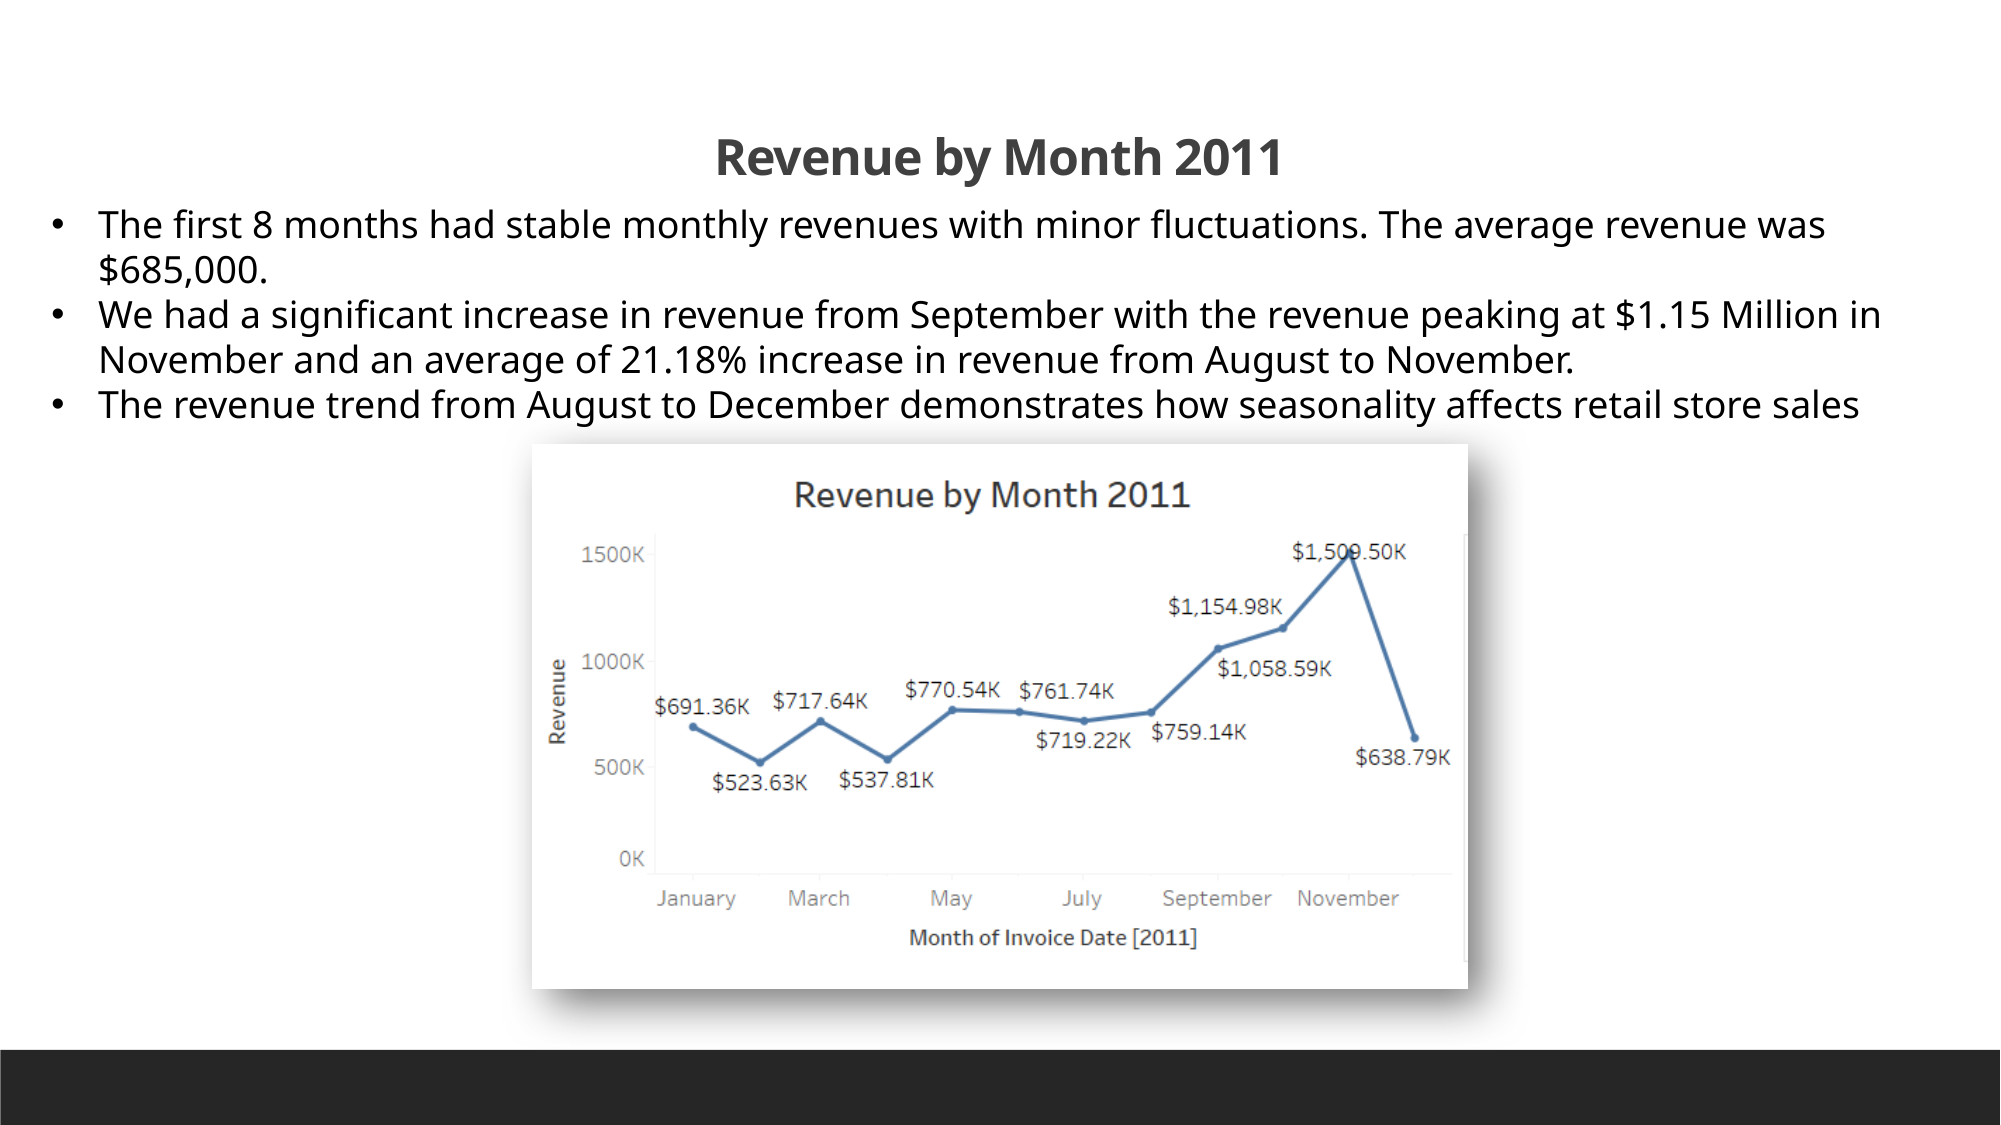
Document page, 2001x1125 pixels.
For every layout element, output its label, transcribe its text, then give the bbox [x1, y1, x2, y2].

title Revenue by Month 2011 [0, 33, 2000, 194]
text_box The first 8 months had stable monthly revenues with minor fluctuations. The average revenue was $685,000. We had a significant increase in revenue from September with the revenue peaking at $1.15 Million in November and an average of 21.18% increase in revenue from August to November. The revenue trend from August to December demonstrates how seasonality affects retail store sales [36, 193, 1964, 434]
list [532, 444, 1468, 990]
